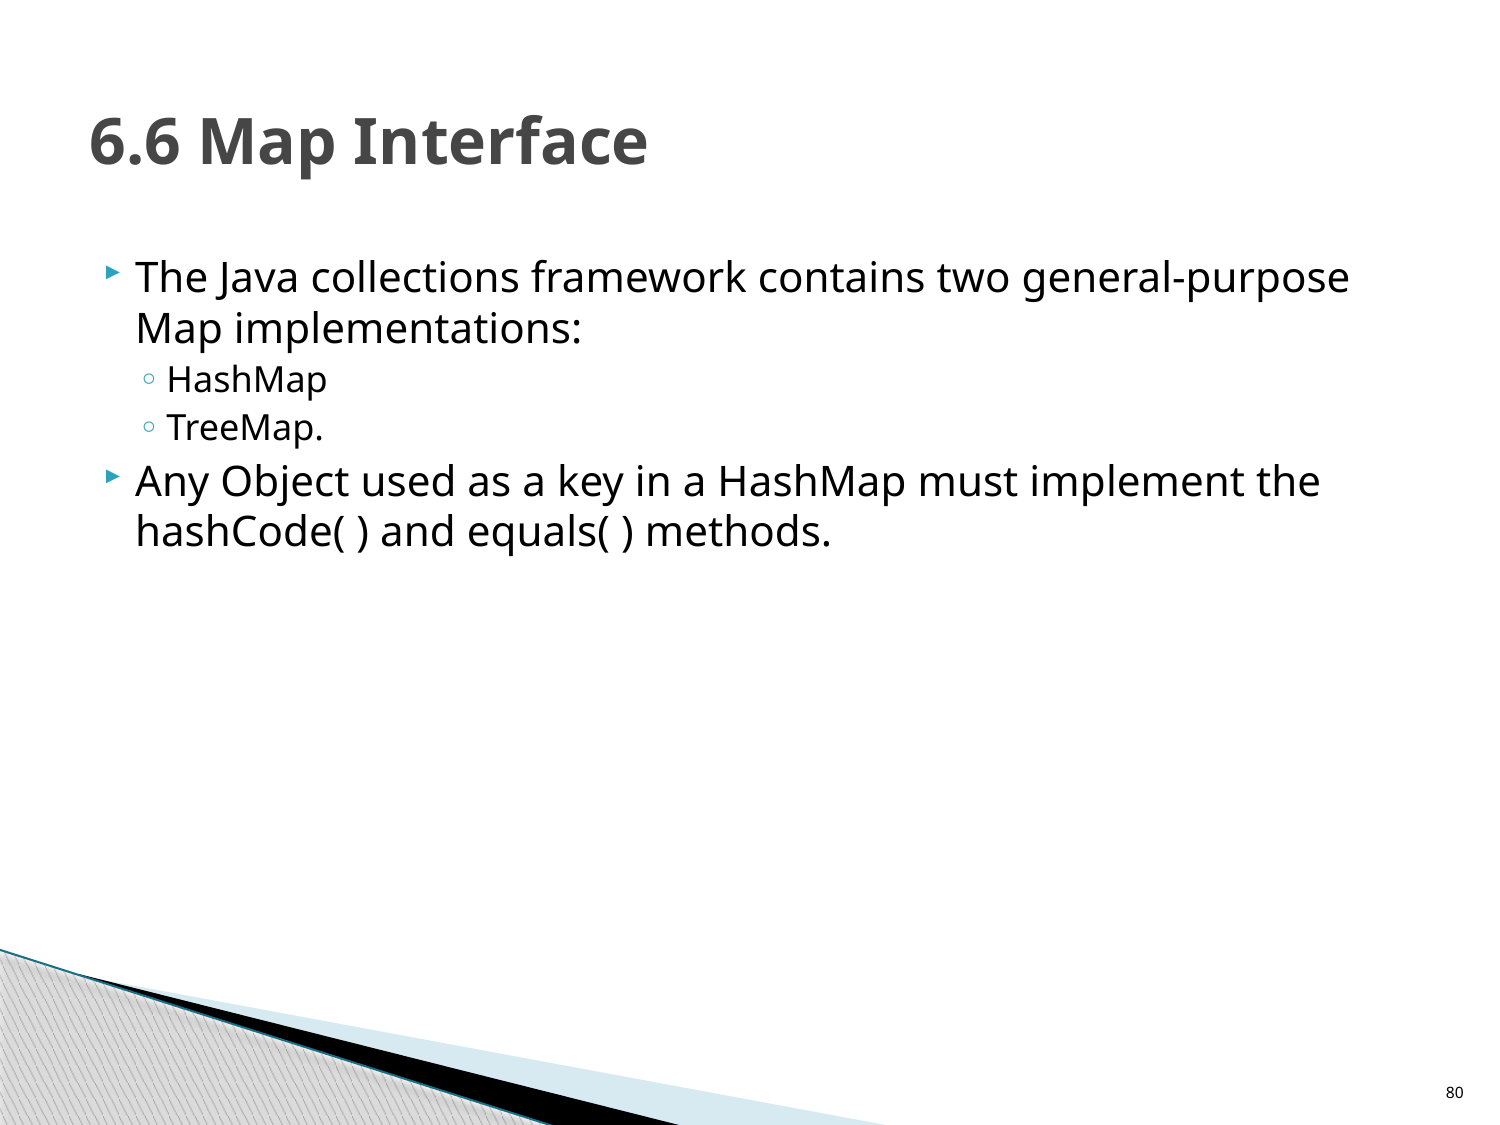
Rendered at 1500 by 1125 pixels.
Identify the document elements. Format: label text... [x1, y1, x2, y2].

slide_number 80 [1418, 1051, 1479, 1112]
list The Java collections framework contains two general-purpose Map implementations: HashMap TreeMap. Any Object used as a key in a HashMap must implement the hashCode( ) and equals( ) methods. [75, 242, 1425, 986]
title 6.6 Map Interface [75, 45, 1425, 233]
